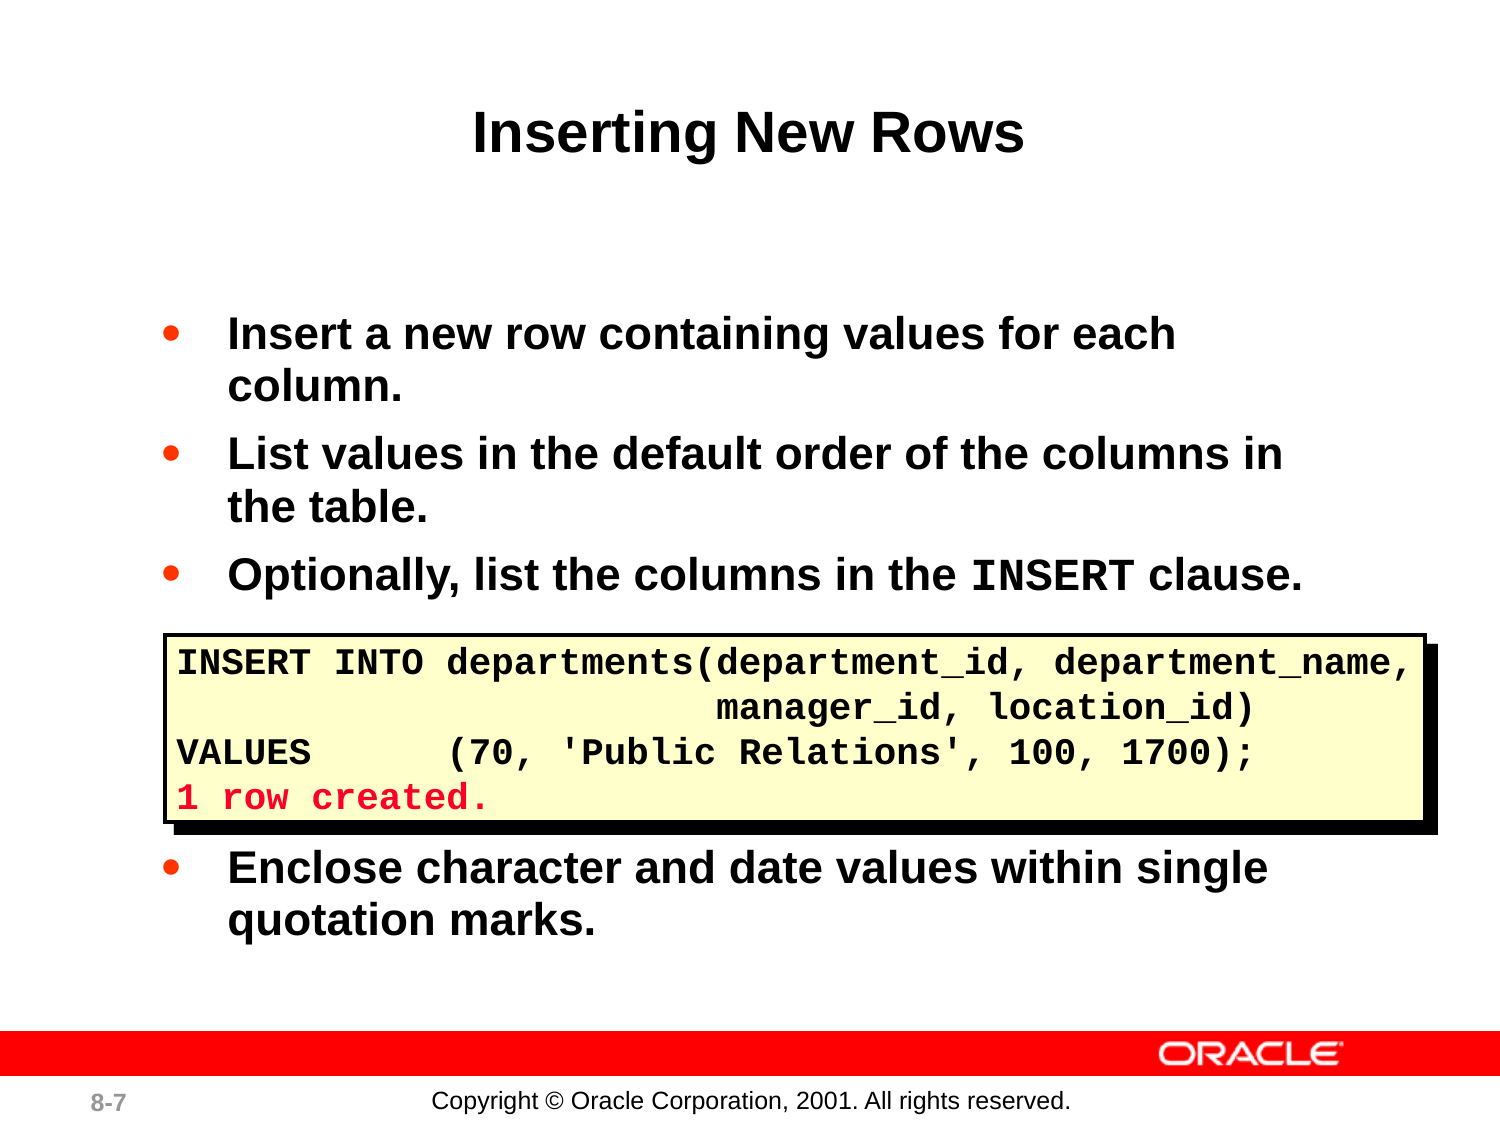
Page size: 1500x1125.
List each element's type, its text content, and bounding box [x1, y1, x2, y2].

title Inserting New Rows [141, 86, 1358, 232]
list Insert a new row containing values for each column. List values in the default order of the columns in the table. Optionally, list the columns in the INSERT clause. Enclose character and date values within single quotation marks. [145, 299, 1358, 966]
text_box INSERT INTO departments(department_id, department_name, manager_id, location_id) VALUES (70, 'Public Relations', 100, 1700); 1 row created. [161, 652, 1361, 801]
text_box [1358, 634, 1425, 822]
